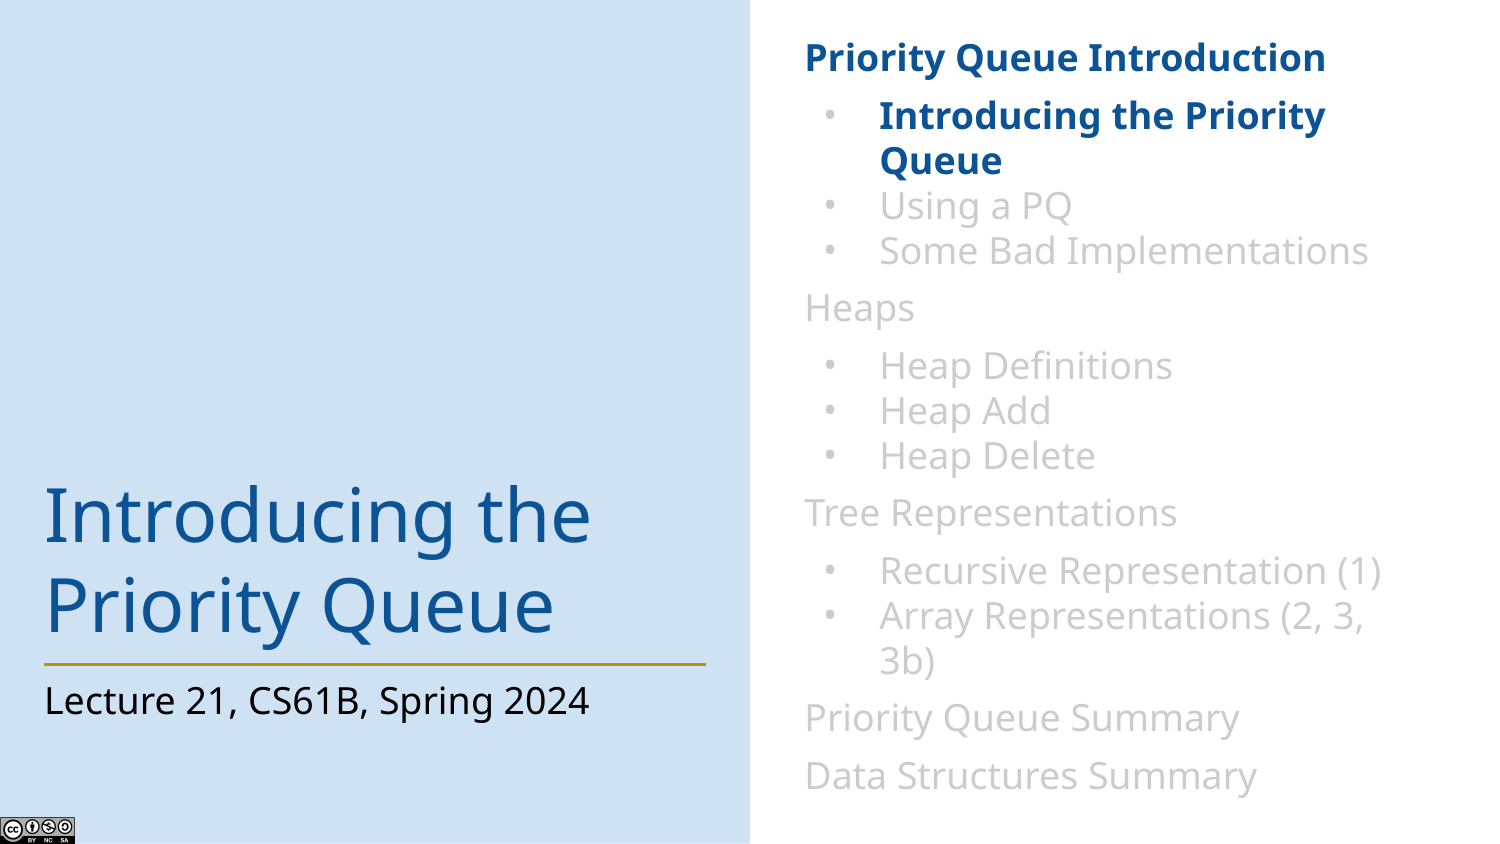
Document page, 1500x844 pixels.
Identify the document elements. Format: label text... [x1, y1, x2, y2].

subtitle Lecture 21, CS61B, Spring 2024 [29, 667, 712, 732]
picture [0, 817, 75, 844]
list Priority Queue Introduction Introducing the Priority Queue Using a PQ Some Bad Implementations Heaps Heap Definitions Heap Add Heap Delete Tree Representations Recursive Representation (1) Array Representations (2, 3, 3b) Priority Queue Summary Data Structures Summary [789, 65, 1446, 765]
title Introducing the Priority Queue [29, 328, 692, 663]
